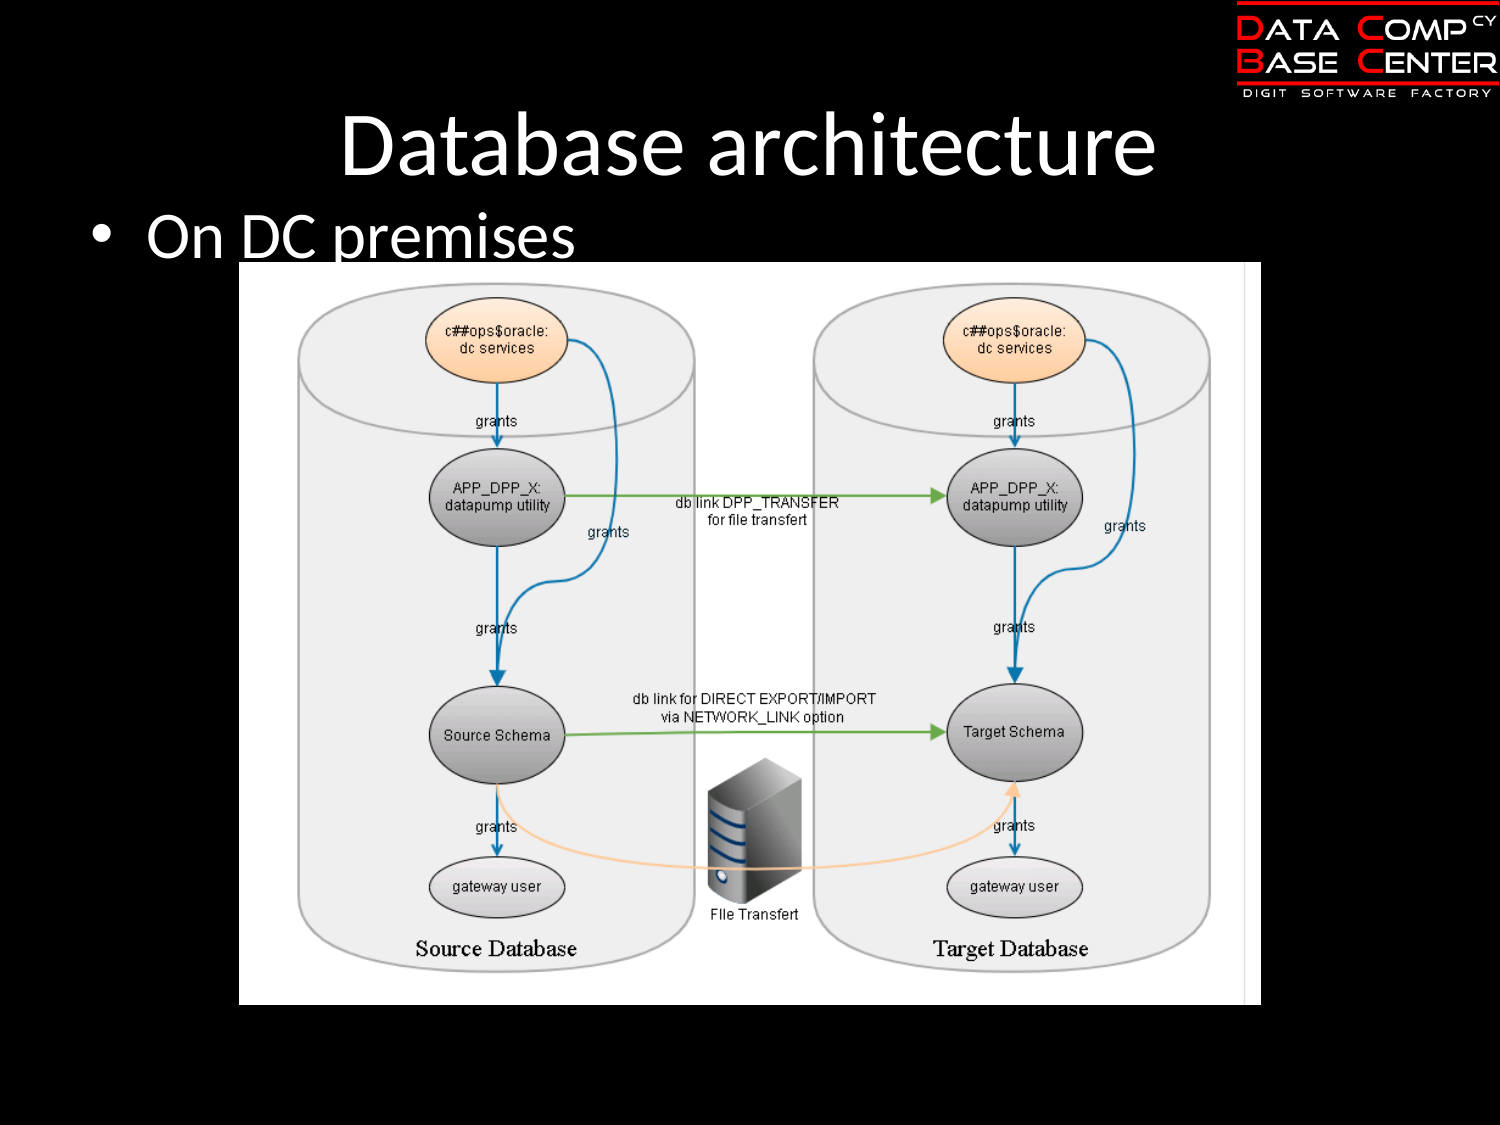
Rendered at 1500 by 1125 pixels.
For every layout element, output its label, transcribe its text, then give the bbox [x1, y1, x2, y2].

text_box On DC premises [74, 184, 1425, 284]
title Database architecture [75, 45, 1425, 184]
picture [1235, 0, 1500, 102]
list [239, 262, 1261, 1006]
